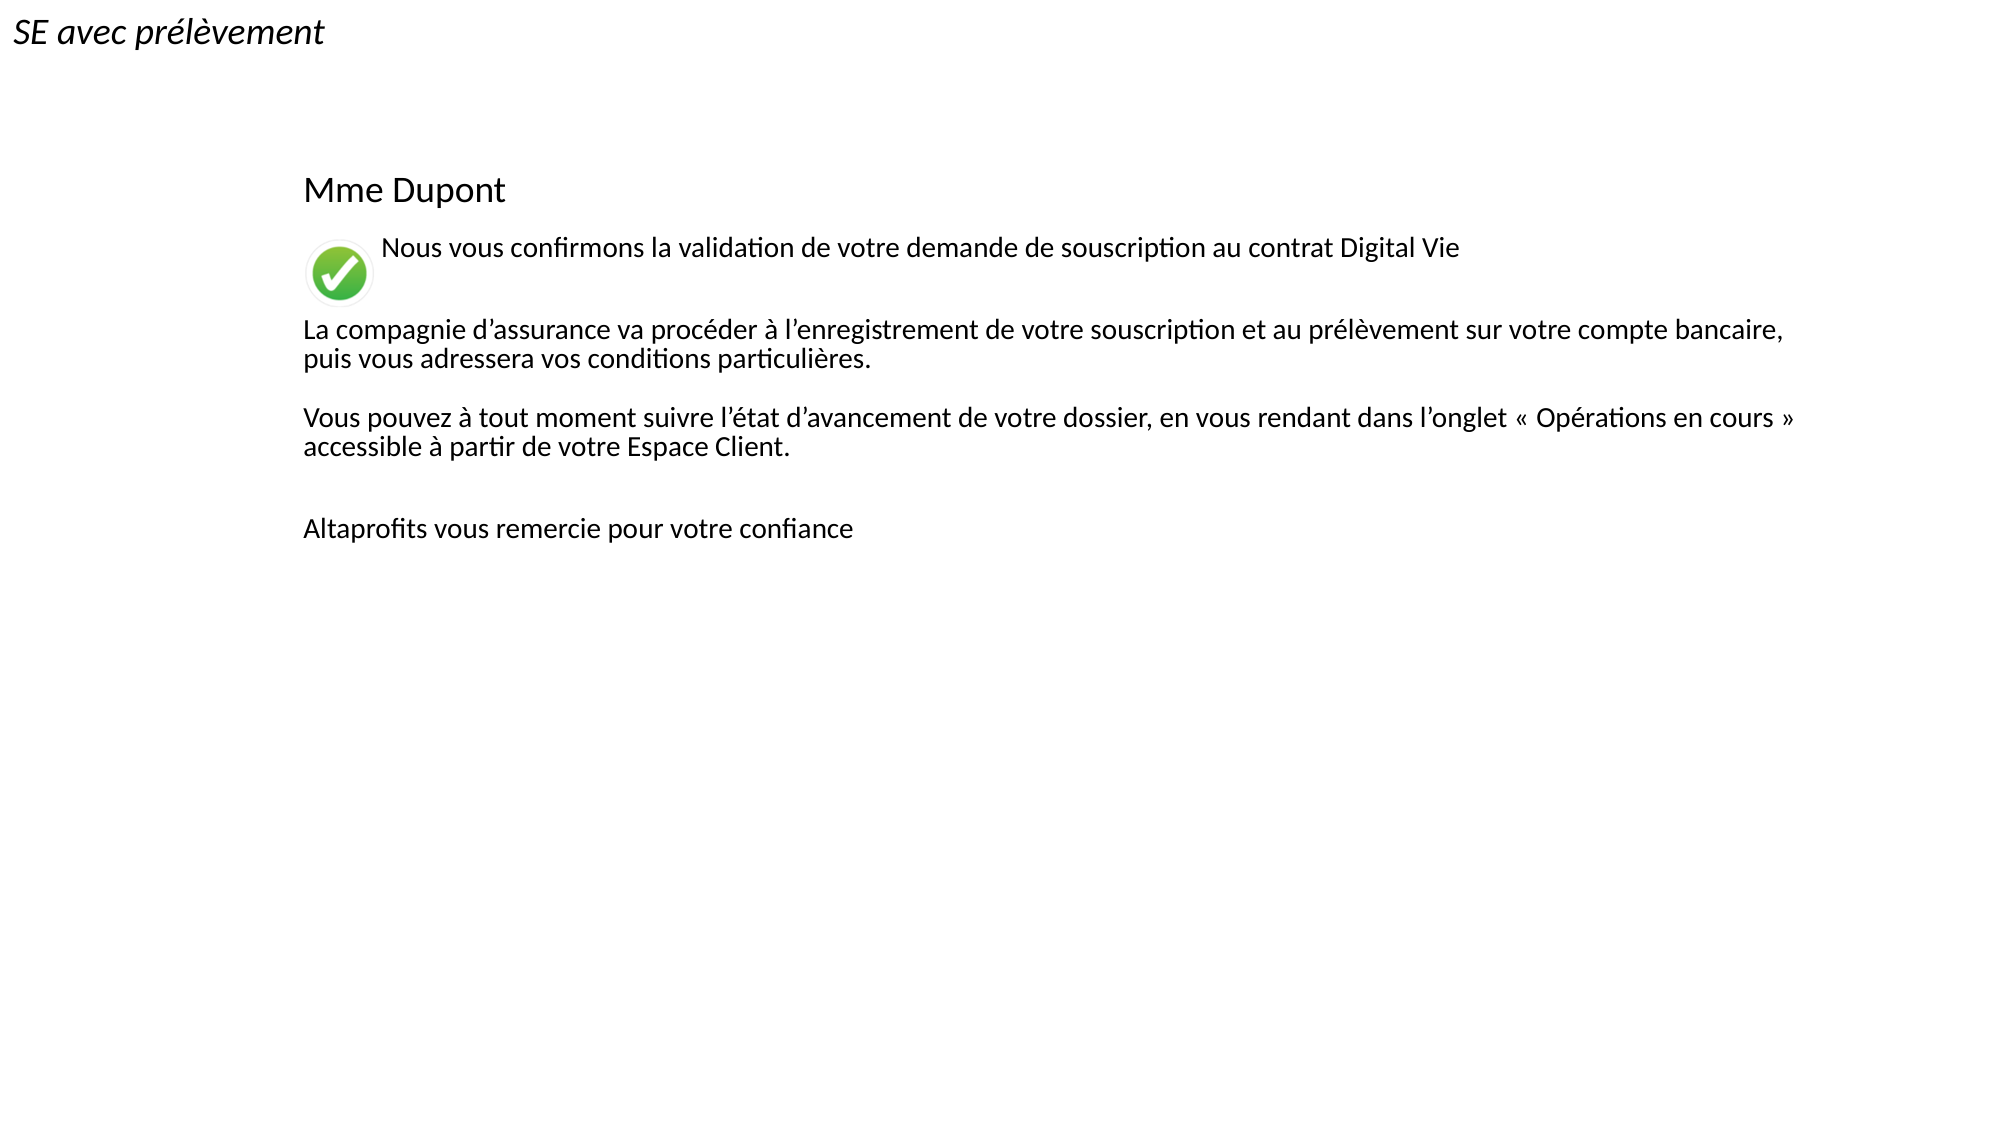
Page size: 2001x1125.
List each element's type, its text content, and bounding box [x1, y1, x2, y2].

table_cell Nous vous confirmons la validation de votre demande de souscription au contrat Digital Vie [288, 228, 1821, 310]
table_cell Altaprofits vous remercie pour votre confiance [288, 471, 1821, 553]
table_cell La compagnie d’assurance va procéder à l’enregistrement de votre souscription et au prélèvement sur votre compte bancaire, puis vous adressera vos conditions particulières. Vous pouvez à tout moment suivre l’état d’avancement de votre dossier, en vous rendant dans l’onglet « Opérations en cours » accessible à partir de votre Espace Client. [288, 310, 1821, 471]
picture [298, 234, 377, 317]
table_header Mme Dupont [288, 167, 1821, 228]
text_box SE avec prélèvement [0, 0, 375, 60]
